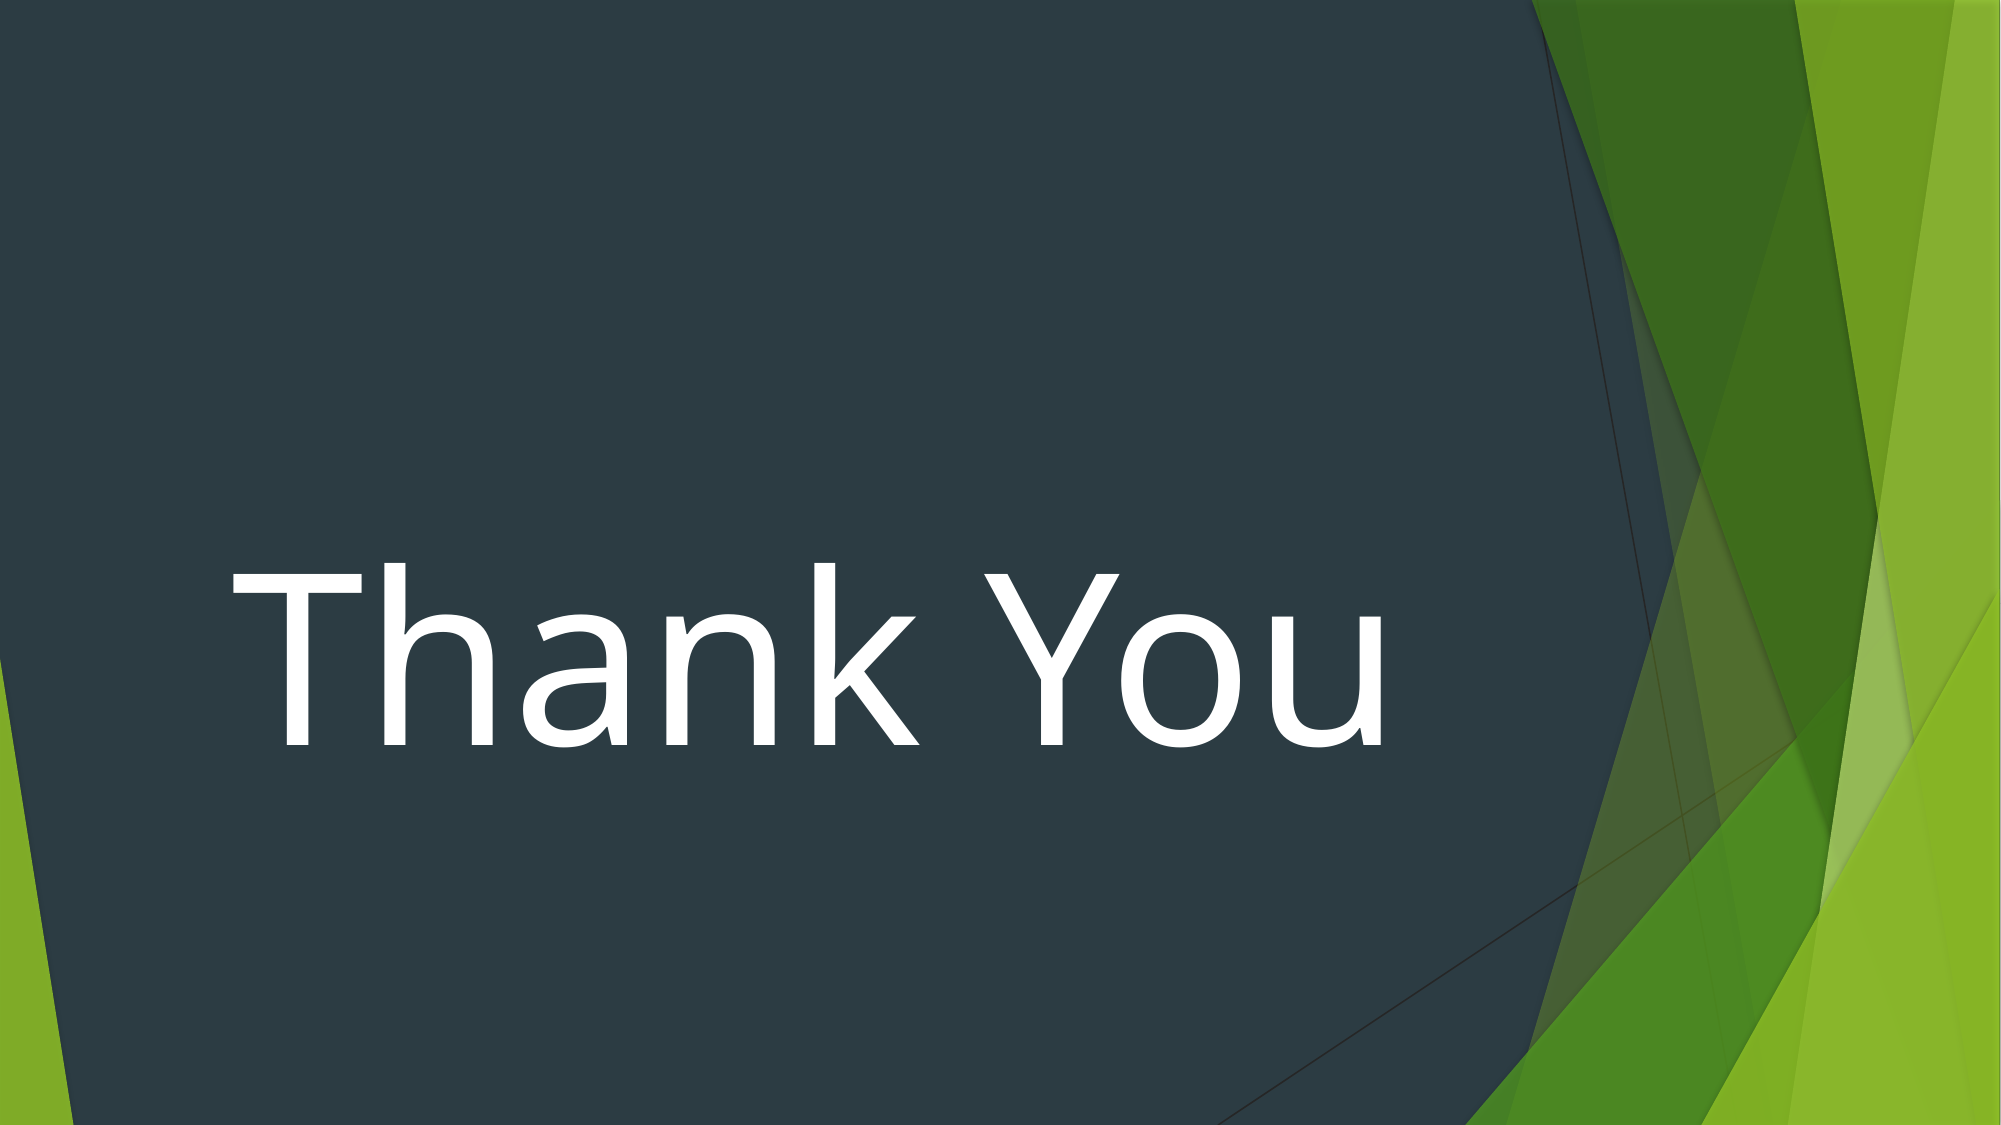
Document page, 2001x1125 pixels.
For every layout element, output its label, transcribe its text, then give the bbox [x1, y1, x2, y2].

list Thank You [111, 354, 1522, 992]
